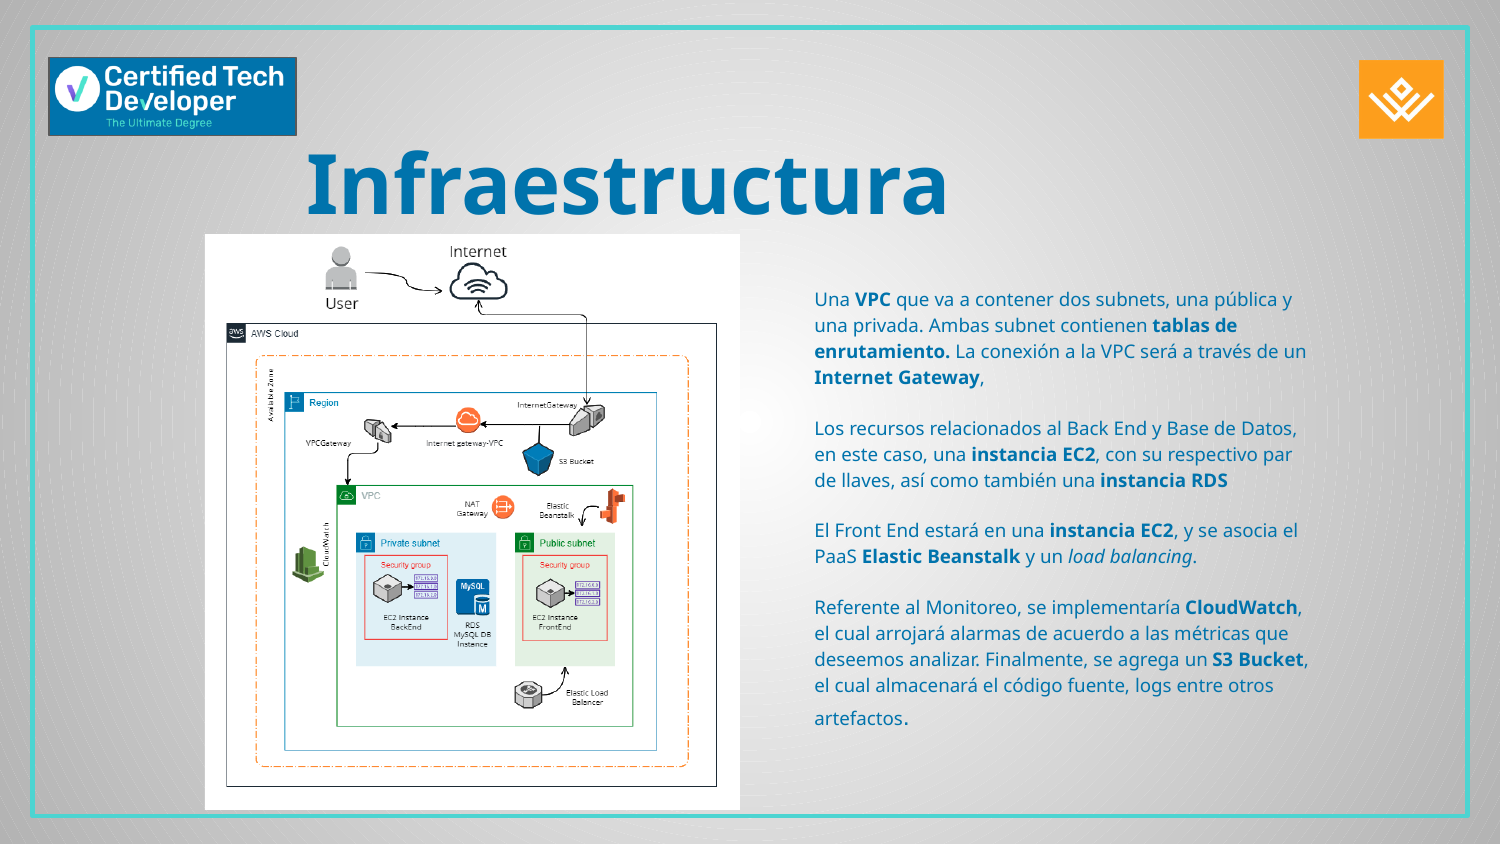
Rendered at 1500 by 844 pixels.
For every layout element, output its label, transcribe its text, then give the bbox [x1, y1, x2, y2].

picture [204, 234, 741, 811]
text_box [745, 243, 1103, 363]
picture [1359, 60, 1444, 140]
text_box [32, 27, 1468, 816]
text_box Infraestructura [291, 116, 1103, 243]
text_box Una VPC que va a contener dos subnets, una pública y una privada. Ambas subnet contienen tablas de enrutamiento. La conexión a la VPC será a través de un Internet Gateway, Los recursos relacionados al Back End y Base de Datos, en este caso, una instancia EC2, con su respectivo par de llaves, así como también una instancia RDS El Front End estará en una instancia EC2, y se asocia el PaaS Elastic Beanstalk y un load balancing. Referente al Monitoreo, se implementaría CloudWatch, el cual arrojará alarmas de acuerdo a las métricas que deseemos analizar. Finalmente, se agrega un S3 Bucket, el cual almacenará el código fuente, logs entre otros artefactos. [799, 269, 1328, 793]
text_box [48, 57, 297, 136]
